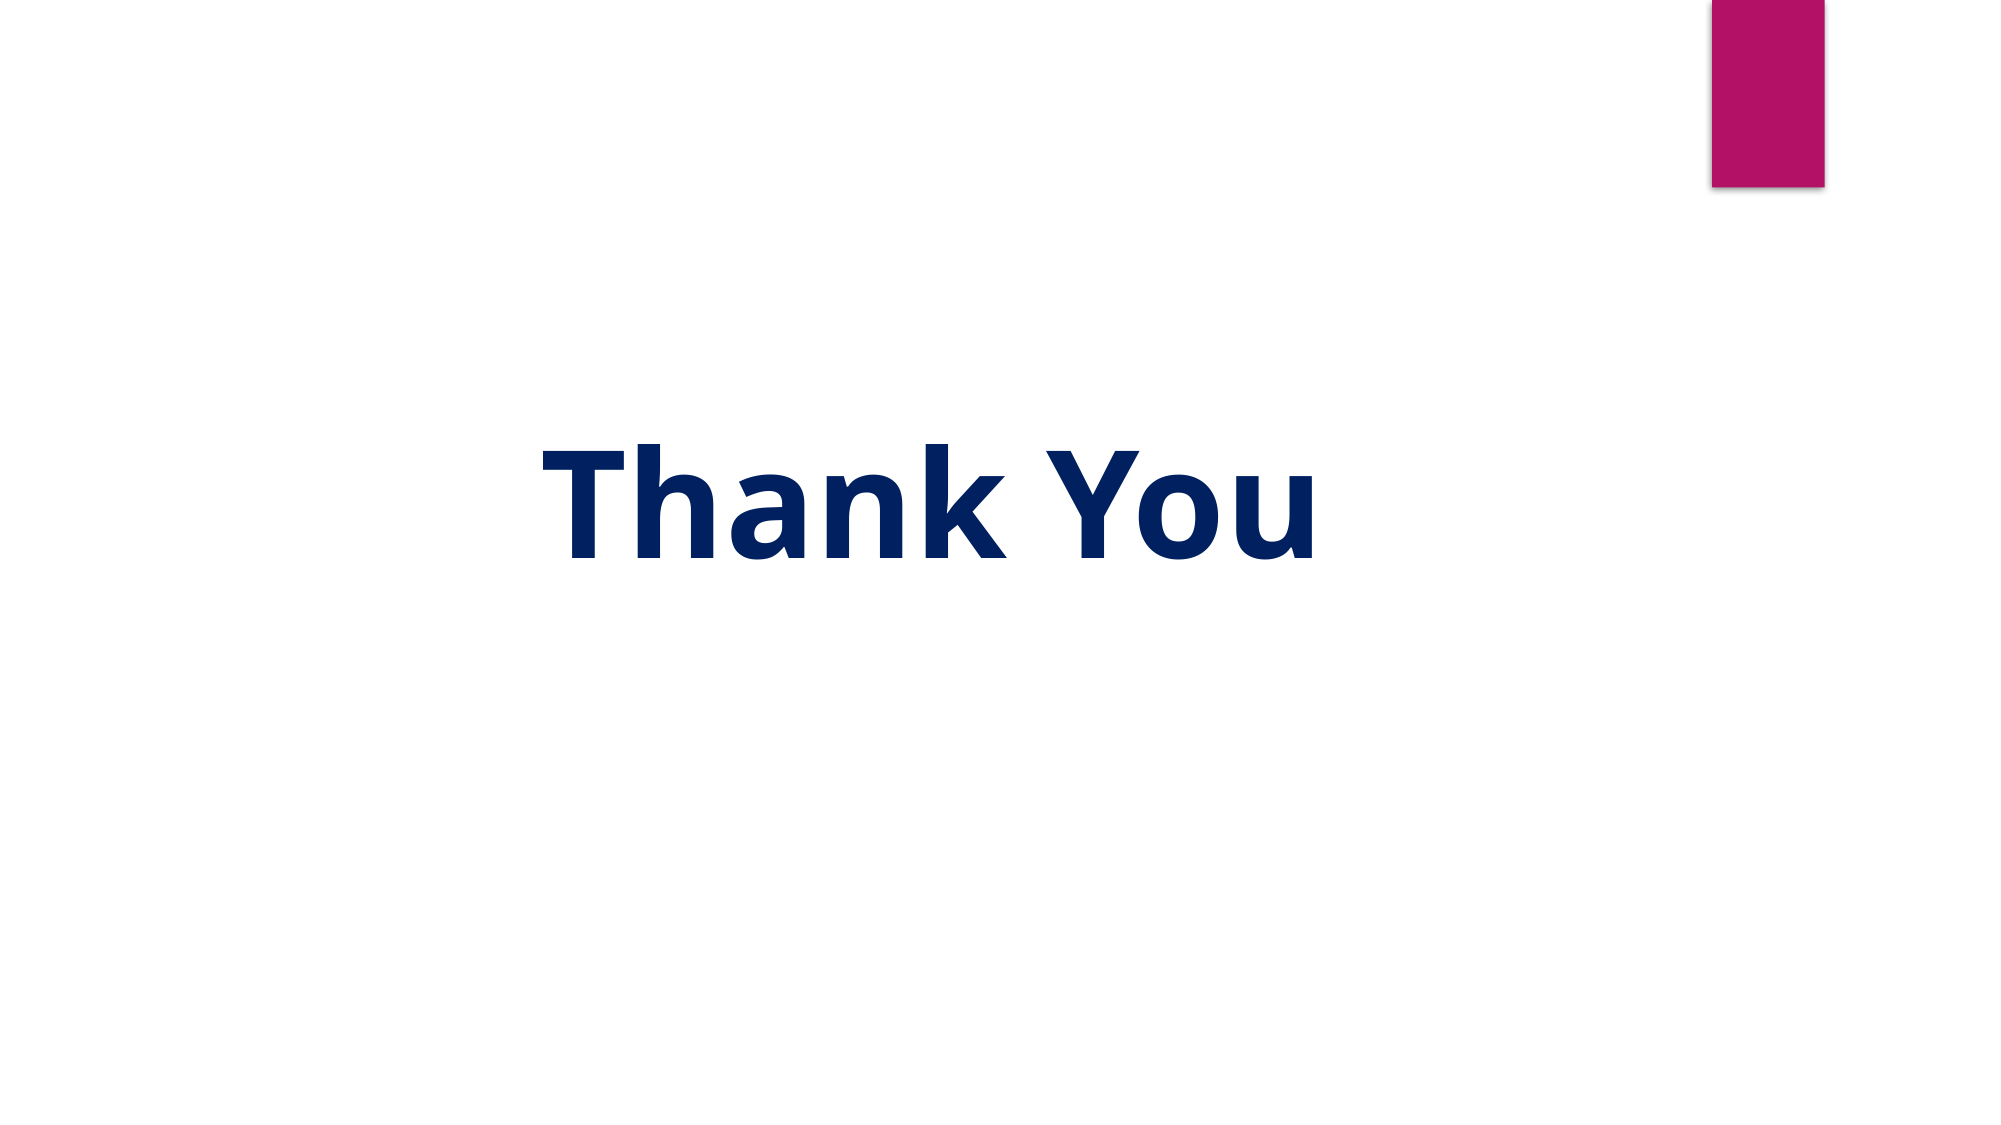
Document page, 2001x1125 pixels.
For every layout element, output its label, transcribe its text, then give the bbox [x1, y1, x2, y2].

text_box Thank You [525, 401, 1525, 596]
